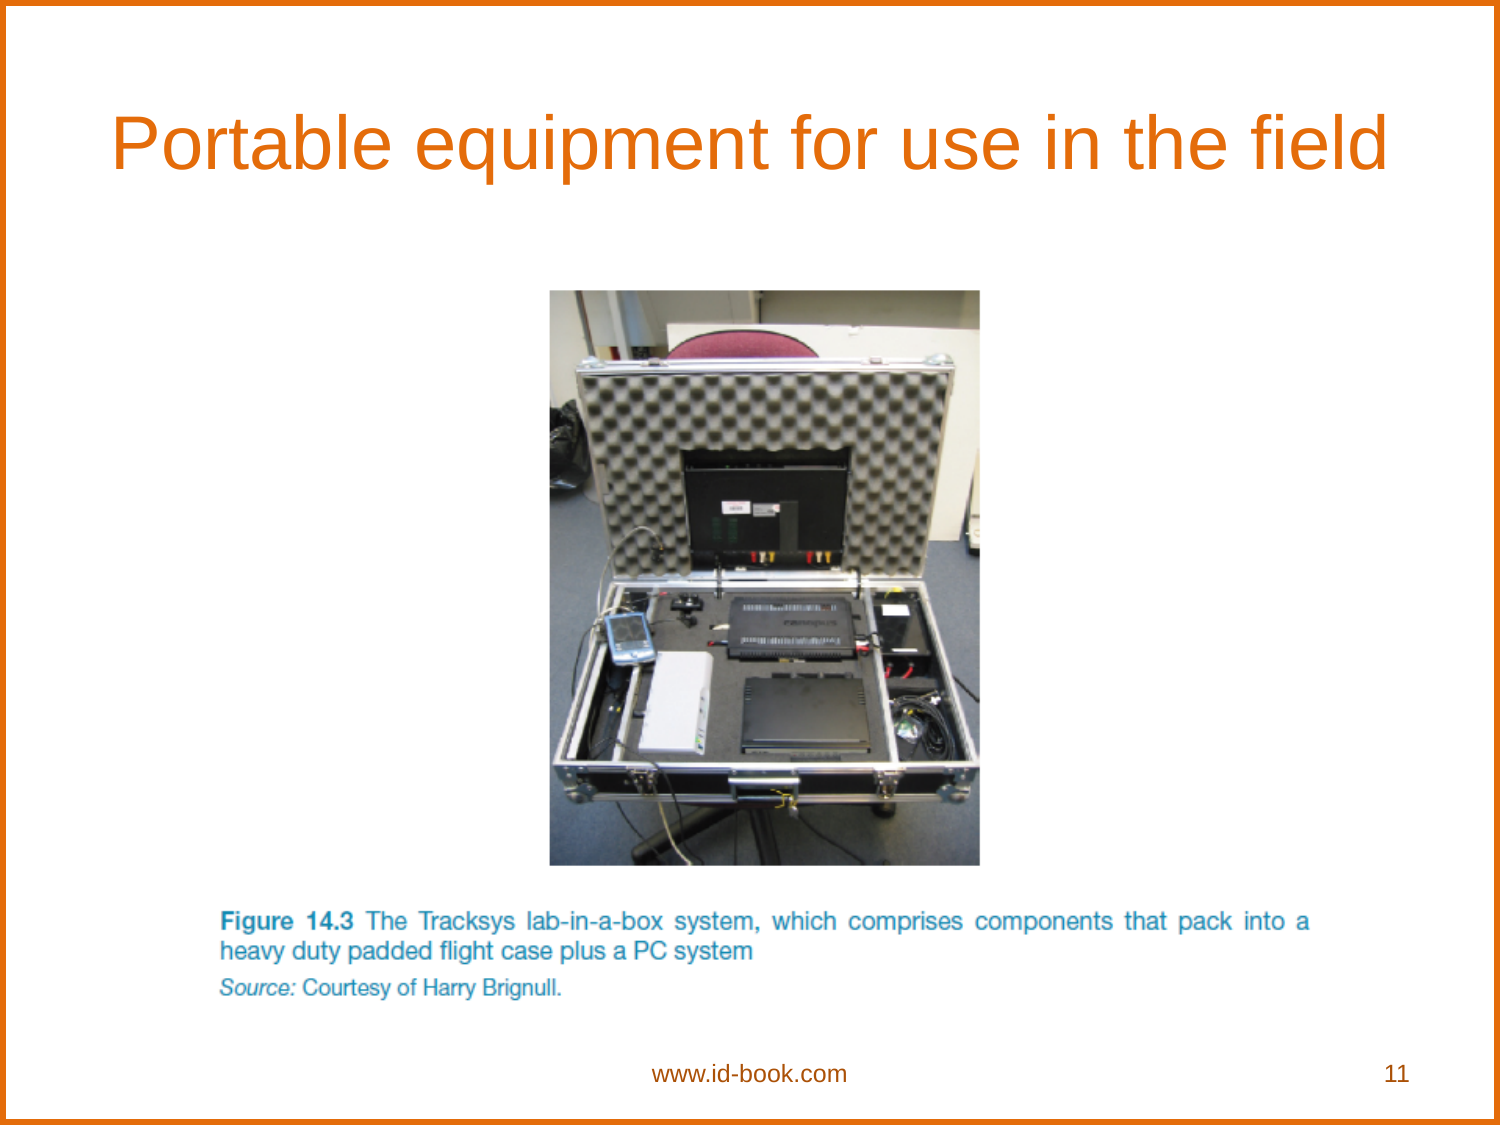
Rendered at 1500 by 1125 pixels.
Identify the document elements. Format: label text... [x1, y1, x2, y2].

picture [159, 263, 1332, 1013]
footer www.id-book.com [512, 1042, 988, 1103]
title Portable equipment for use in the field [75, 45, 1425, 233]
slide_number 11 [1074, 1042, 1425, 1103]
